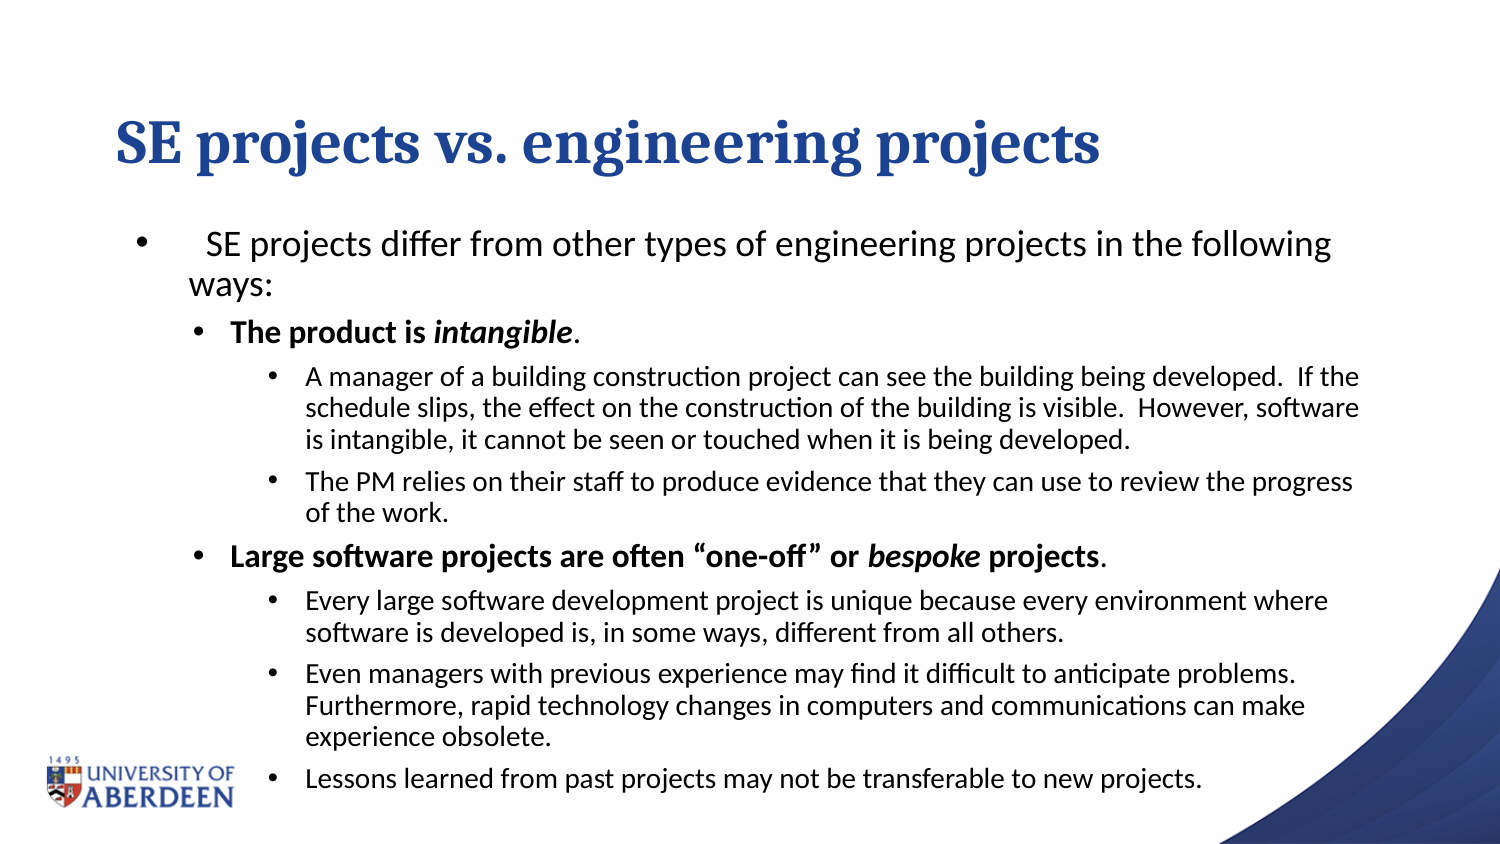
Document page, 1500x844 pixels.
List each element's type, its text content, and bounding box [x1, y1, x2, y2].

list SE projects differ from other types of engineering projects in the following ways: The product is intangible. A manager of a building construction project can see the building being developed. If the schedule slips, the effect on the construction of the building is visible. However, software is intangible, it cannot be seen or touched when it is being developed. The PM relies on their staff to produce evidence that they can use to review the progress of the work. Large software projects are often “one-off” or bespoke projects. Every large software development project is unique because every environment where software is developed is, in some ways, different from all others. Even managers with previous experience may find it difficult to anticipate problems. Furthermore, rapid technology changes in computers and communications can make experience obsolete. Lessons learned from past projects may not be transferable to new projects. [103, 216, 1398, 764]
title SE projects vs. engineering projects [103, 91, 1372, 196]
picture [0, 0, 1500, 844]
